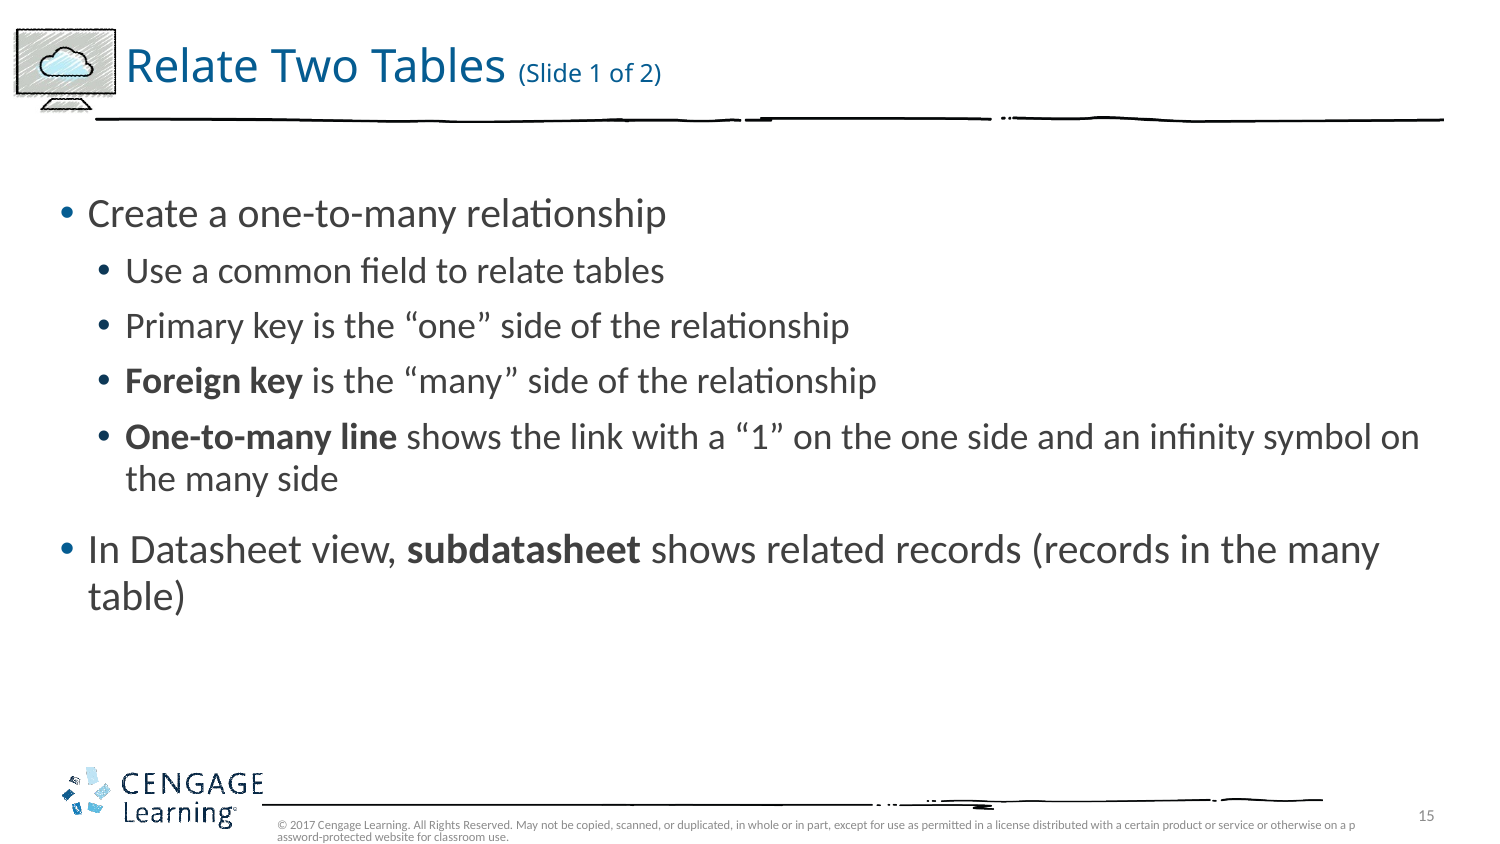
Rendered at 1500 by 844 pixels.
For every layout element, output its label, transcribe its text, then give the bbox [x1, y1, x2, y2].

footer © 2017 Cengage Learning. All Rights Reserved. May not be copied, scanned, or duplicated, in whole or in part, except for use as permitted in a license distributed with a certain product or service or otherwise on a password-protected website for classroom use. [262, 809, 1375, 840]
list Create a one-to-many relationship Use a common field to relate tables Primary key is the “one” side of the relationship Foreign key is the “many” side of the relationship One-to-many line shows the link with a “1” on the one side and an infinity symbol on the many side In Datasheet view, subdatasheet shows related records (records in the many table) [59, 189, 1441, 625]
picture [13, 27, 117, 114]
picture [95, 116, 1444, 123]
picture [62, 767, 1323, 829]
title Relate Two Tables (Slide 1 of 2) [125, 44, 1442, 92]
